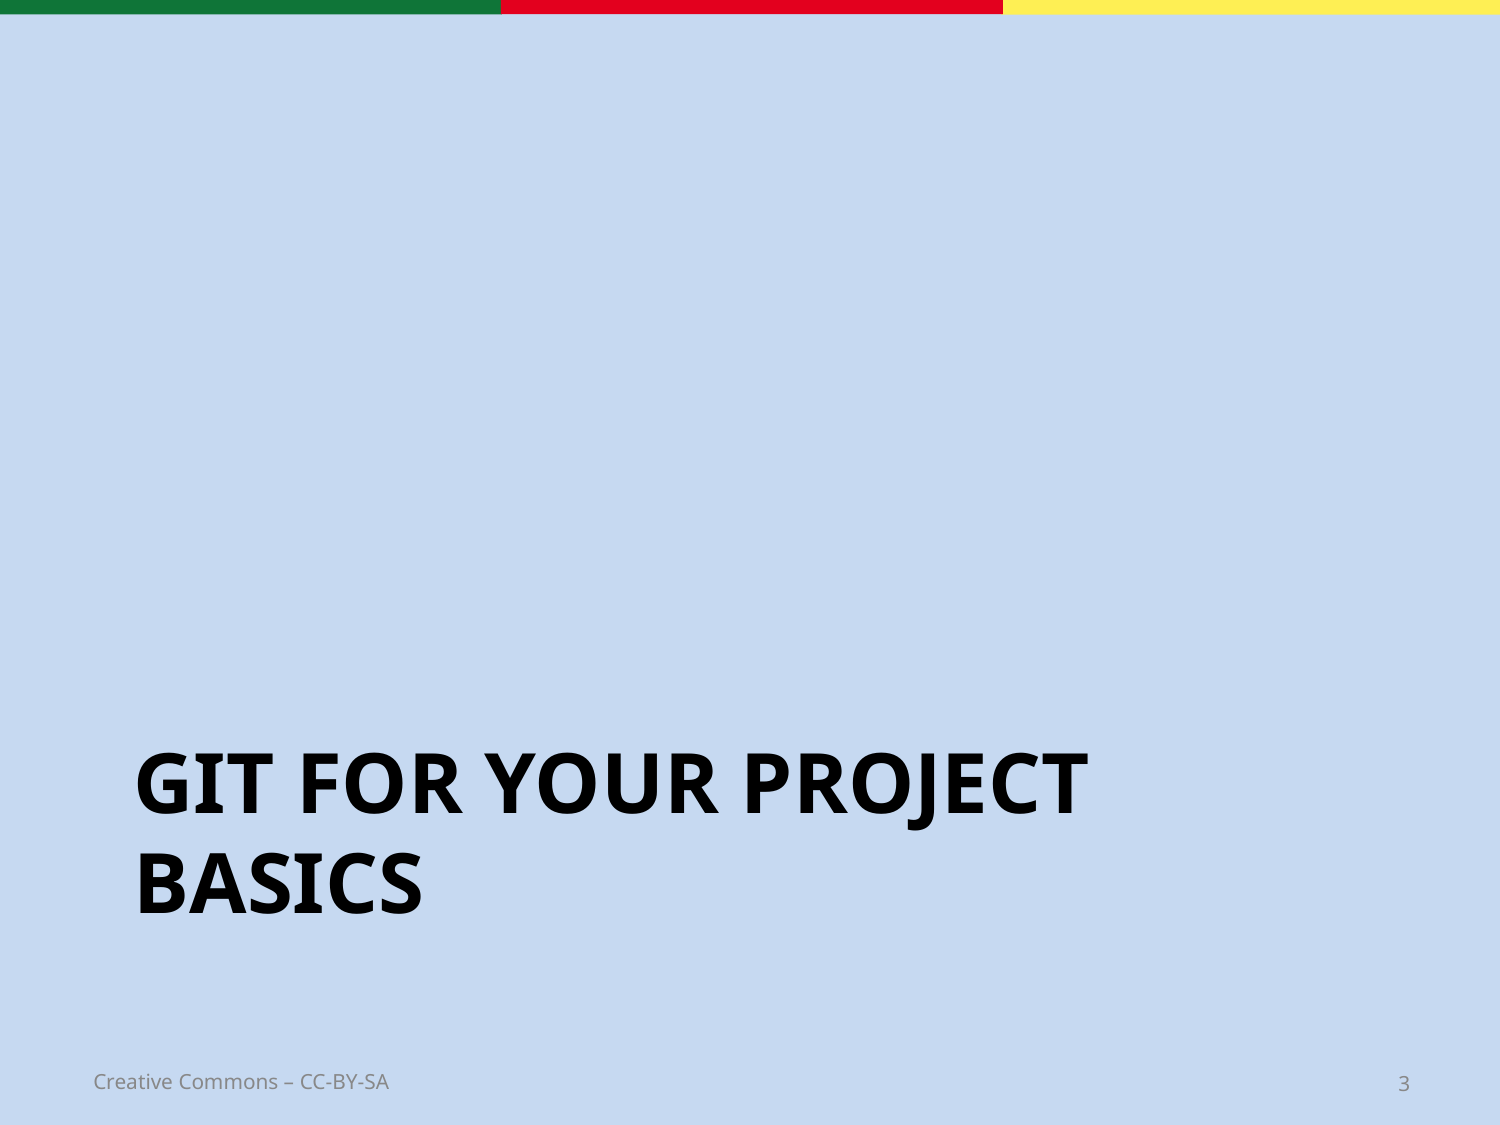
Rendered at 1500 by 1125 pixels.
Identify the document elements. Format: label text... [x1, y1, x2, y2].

slide_number 3 [1074, 1066, 1425, 1103]
title GIT FOR YOUR PROJECT BASICS [118, 722, 1394, 947]
